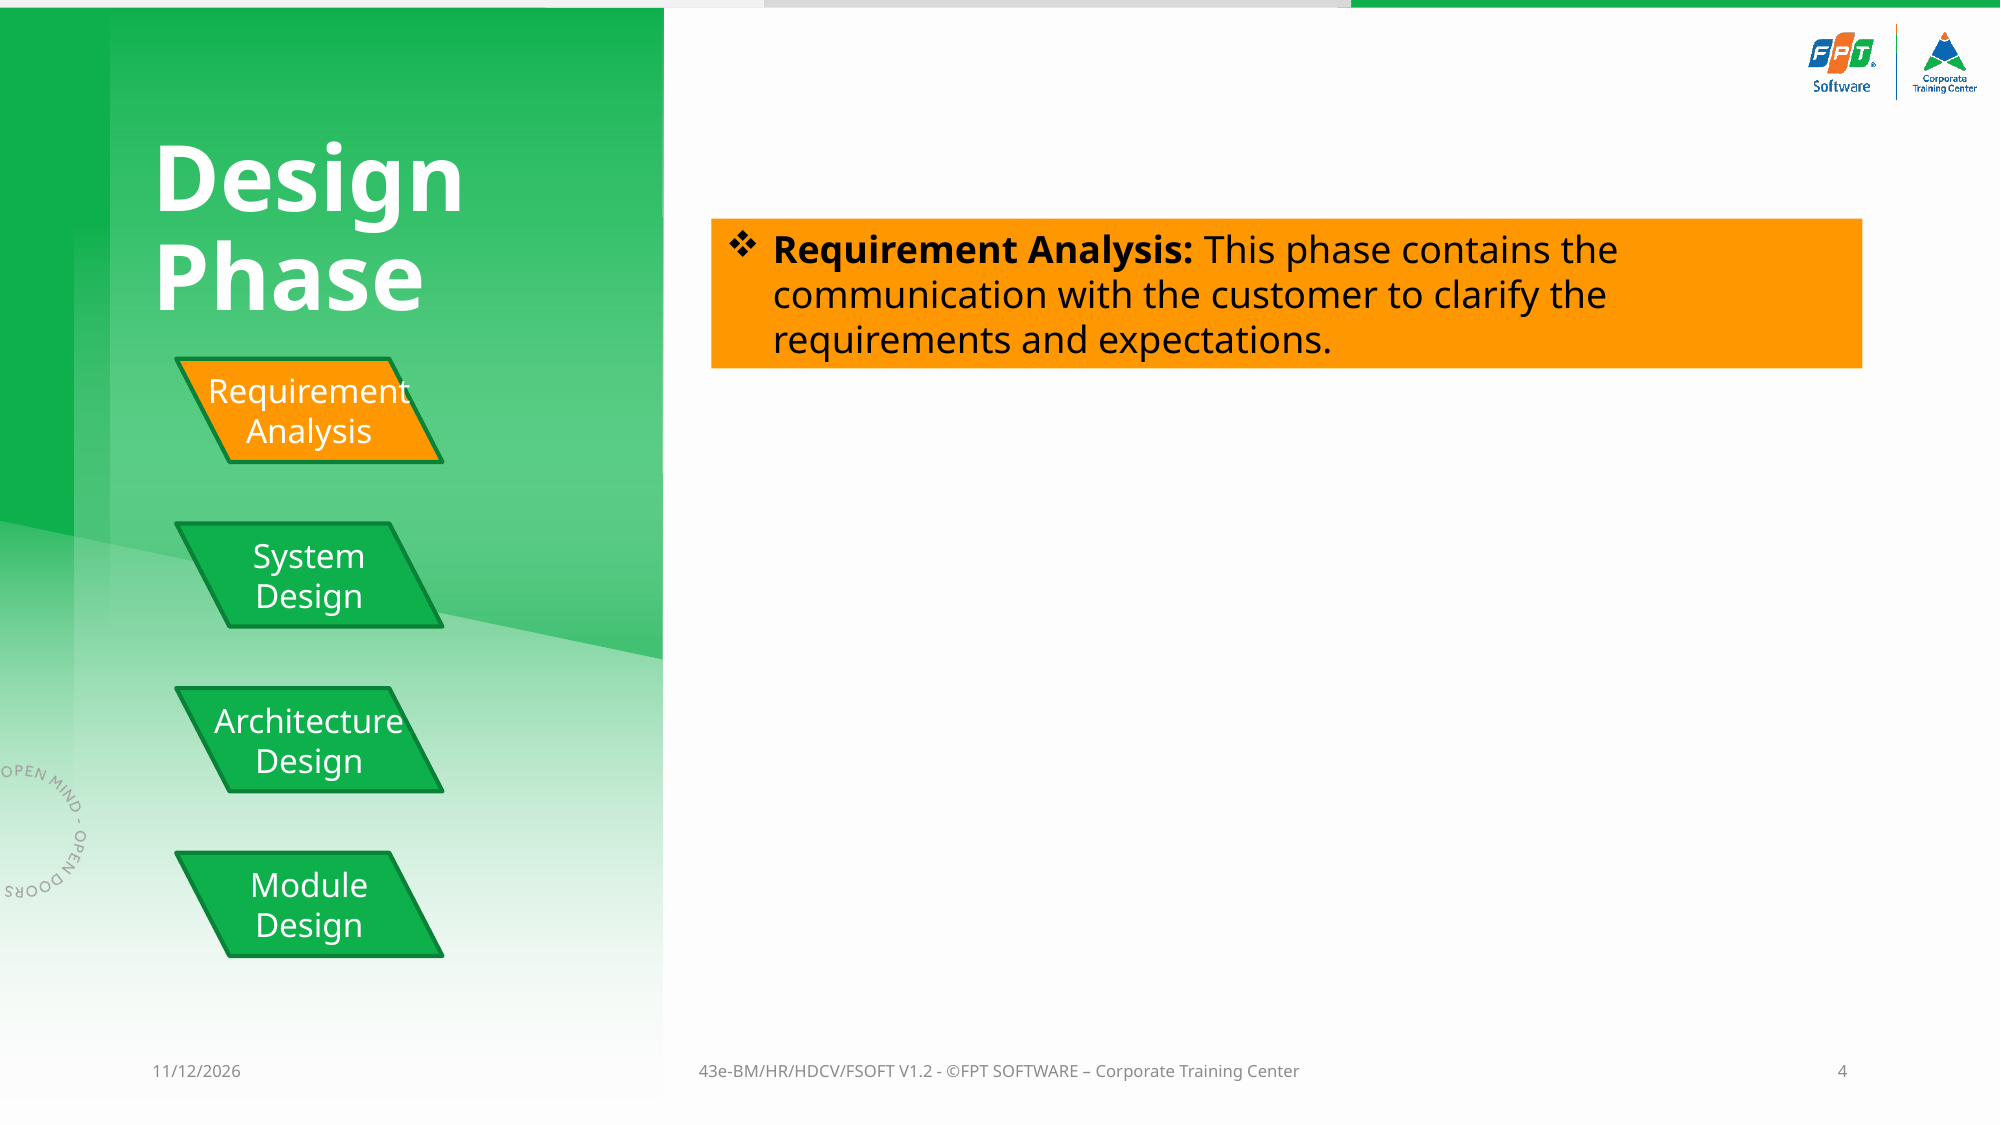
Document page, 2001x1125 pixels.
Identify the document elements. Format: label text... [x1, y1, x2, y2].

slide_number 4 [1412, 1042, 1863, 1103]
text_box Module Design [174, 850, 445, 959]
picture [1808, 24, 1977, 100]
footer 43e-BM/HR/HDCV/FSOFT V1.2 - ©FPT SOFTWARE – Corporate Training Center [662, 1042, 1338, 1103]
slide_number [137, 1042, 588, 1103]
text_box Requirement Analysis [174, 356, 445, 465]
text_box System Design [174, 521, 445, 629]
text_box Requirement Analysis: This phase contains the communication with the customer to clarify the requirements and expectations. [711, 218, 1863, 369]
text_box Architecture Design [174, 686, 445, 794]
title Design Phase [137, 75, 663, 338]
